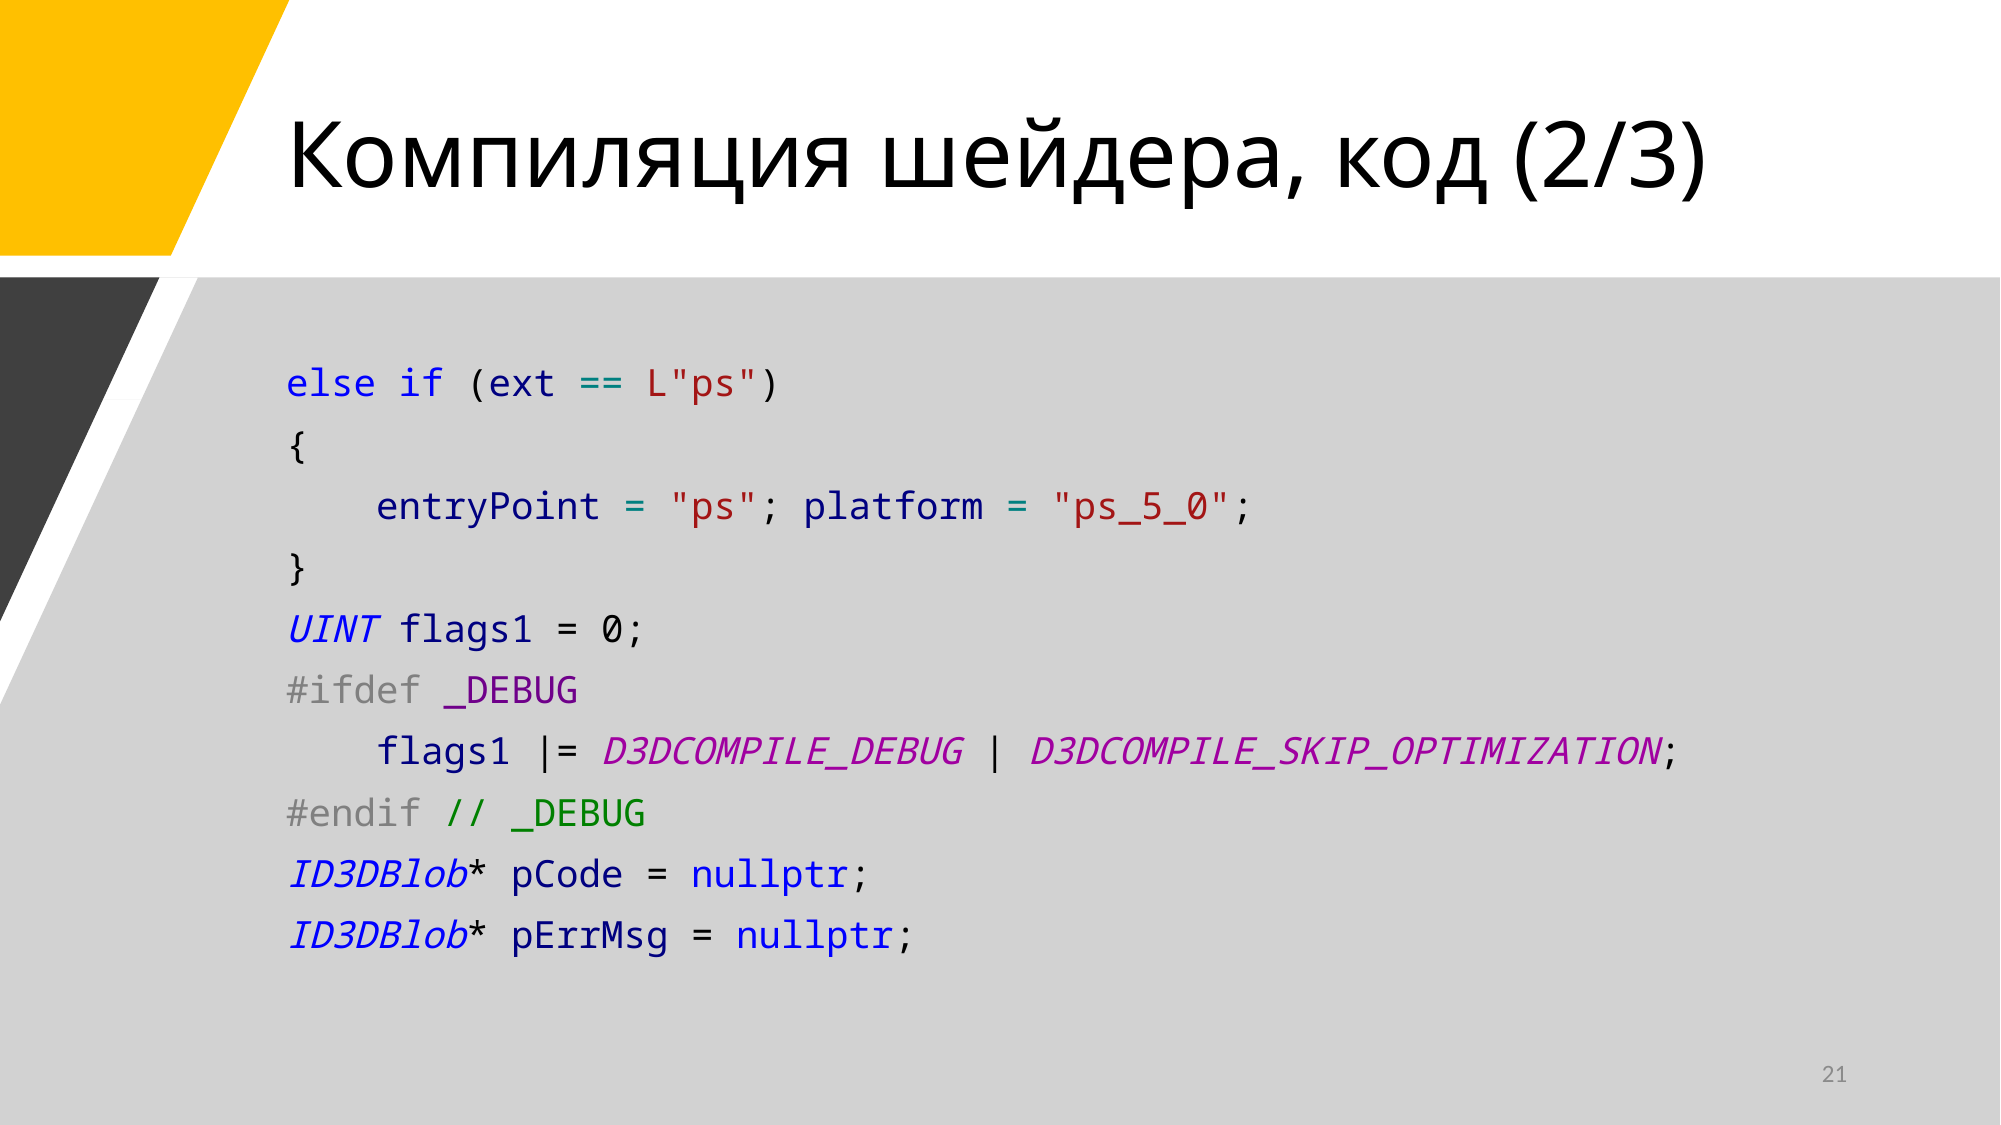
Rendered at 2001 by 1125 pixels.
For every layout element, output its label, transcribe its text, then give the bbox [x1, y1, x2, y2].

text_box [0, 0, 290, 256]
list else if (ext == L"ps") { entryPoint = "ps"; platform = "ps_5_0"; } UINT flags1 = 0; #ifdef _DEBUG flags1 |= D3DCOMPILE_DEBUG | D3DCOMPILE_SKIP_OPTIMIZATION; #endif // _DEBUG ID3DBlob* pCode = nullptr; ID3DBlob* pErrMsg = nullptr; [271, 356, 1808, 1020]
text_box [0, 276, 162, 622]
text_box [0, 276, 2000, 1125]
slide_number 21 [1412, 1042, 1863, 1103]
title Компиляция шейдера, код (2/3) [271, 60, 1808, 255]
